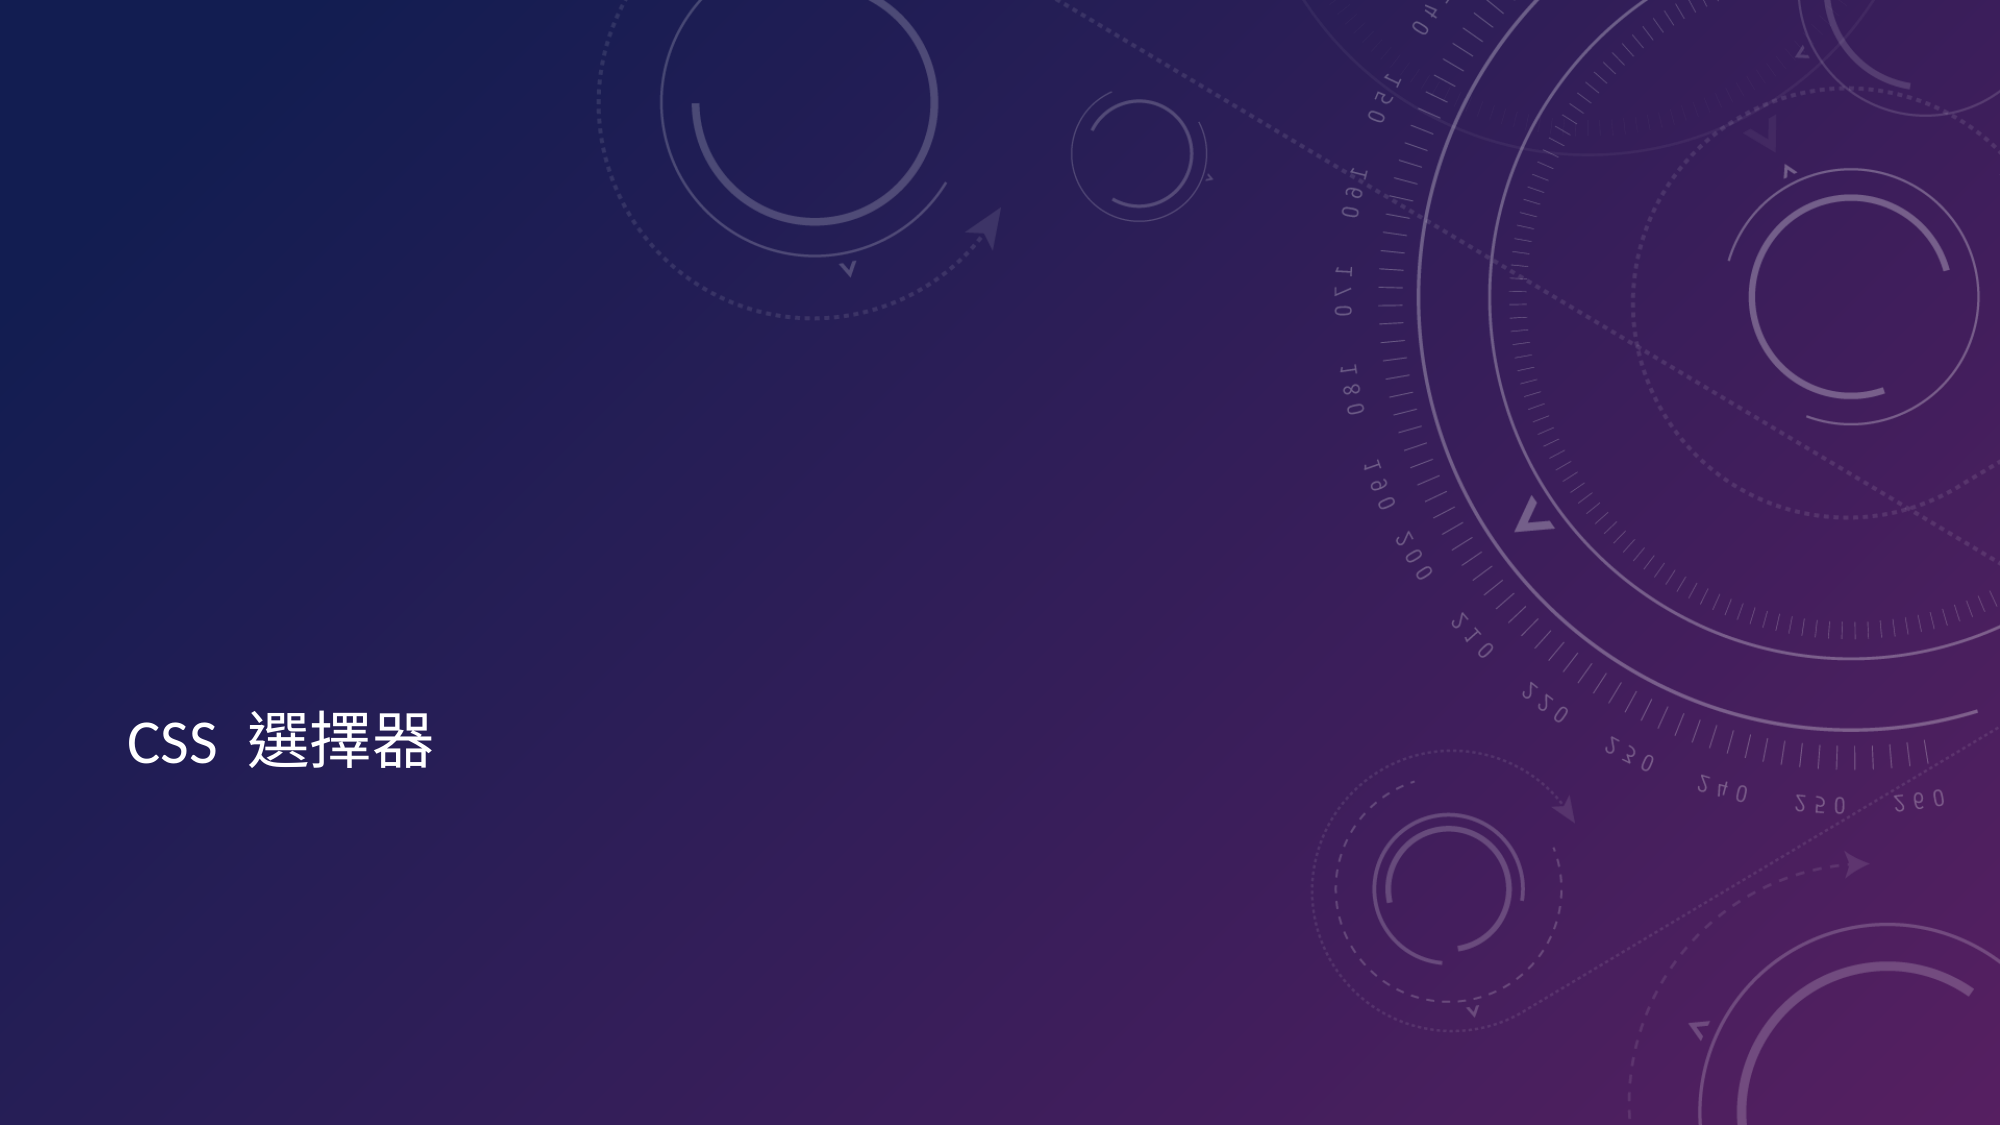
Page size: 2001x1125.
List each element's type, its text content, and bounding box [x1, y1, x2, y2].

picture [0, 0, 2000, 1125]
title CSS 選擇器 [112, 542, 1775, 784]
